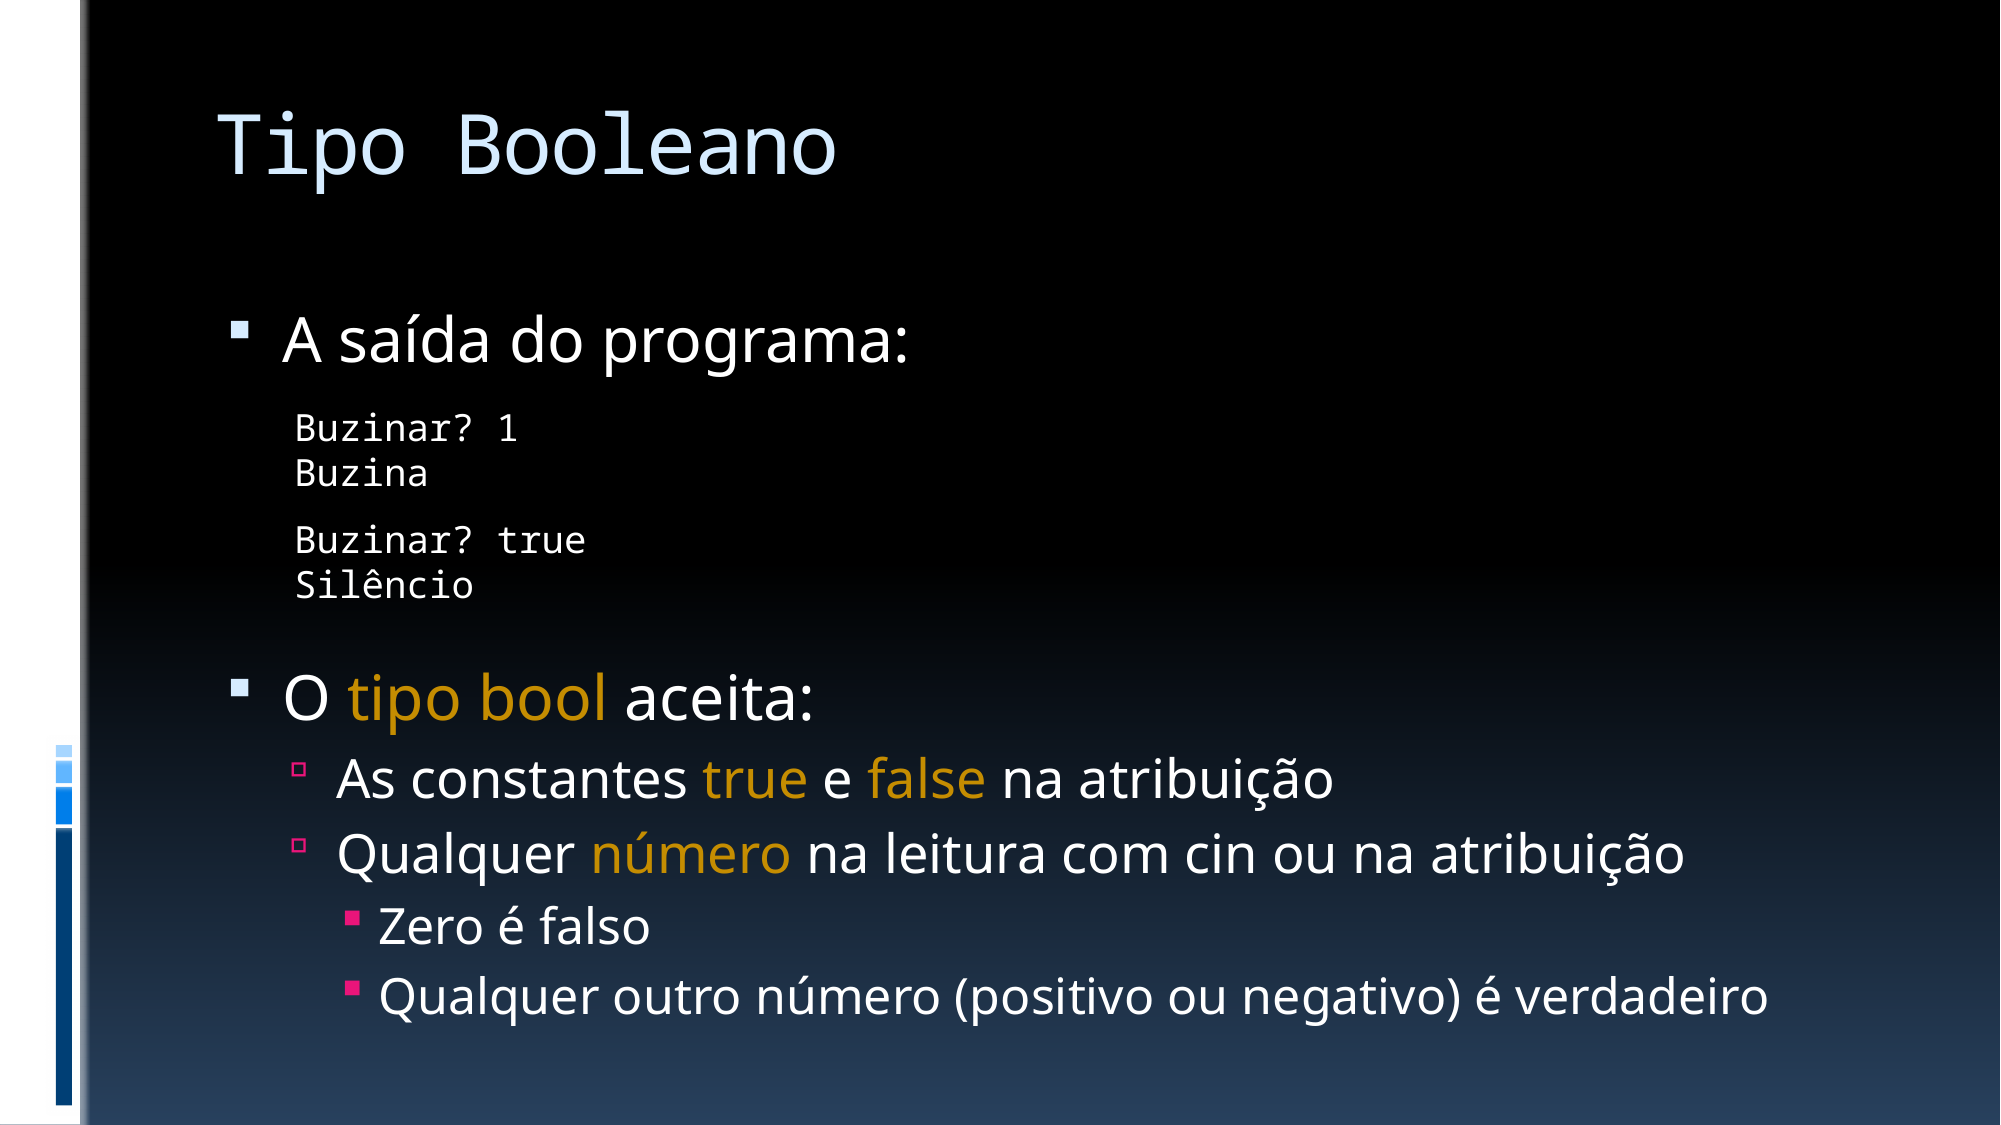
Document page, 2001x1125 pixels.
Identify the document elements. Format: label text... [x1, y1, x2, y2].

text_box Buzinar? true Silêncio [279, 508, 1112, 614]
text_box Buzinar? 1 Buzina [279, 397, 1112, 502]
title Tipo Booleano [200, 83, 1900, 234]
list A saída do programa: O tipo bool aceita: As constantes true e false na atribuição Qualquer número na leitura com cin ou na atribuição Zero é falso Qualquer outro número (positivo ou negativo) é verdadeiro [200, 292, 1900, 1043]
